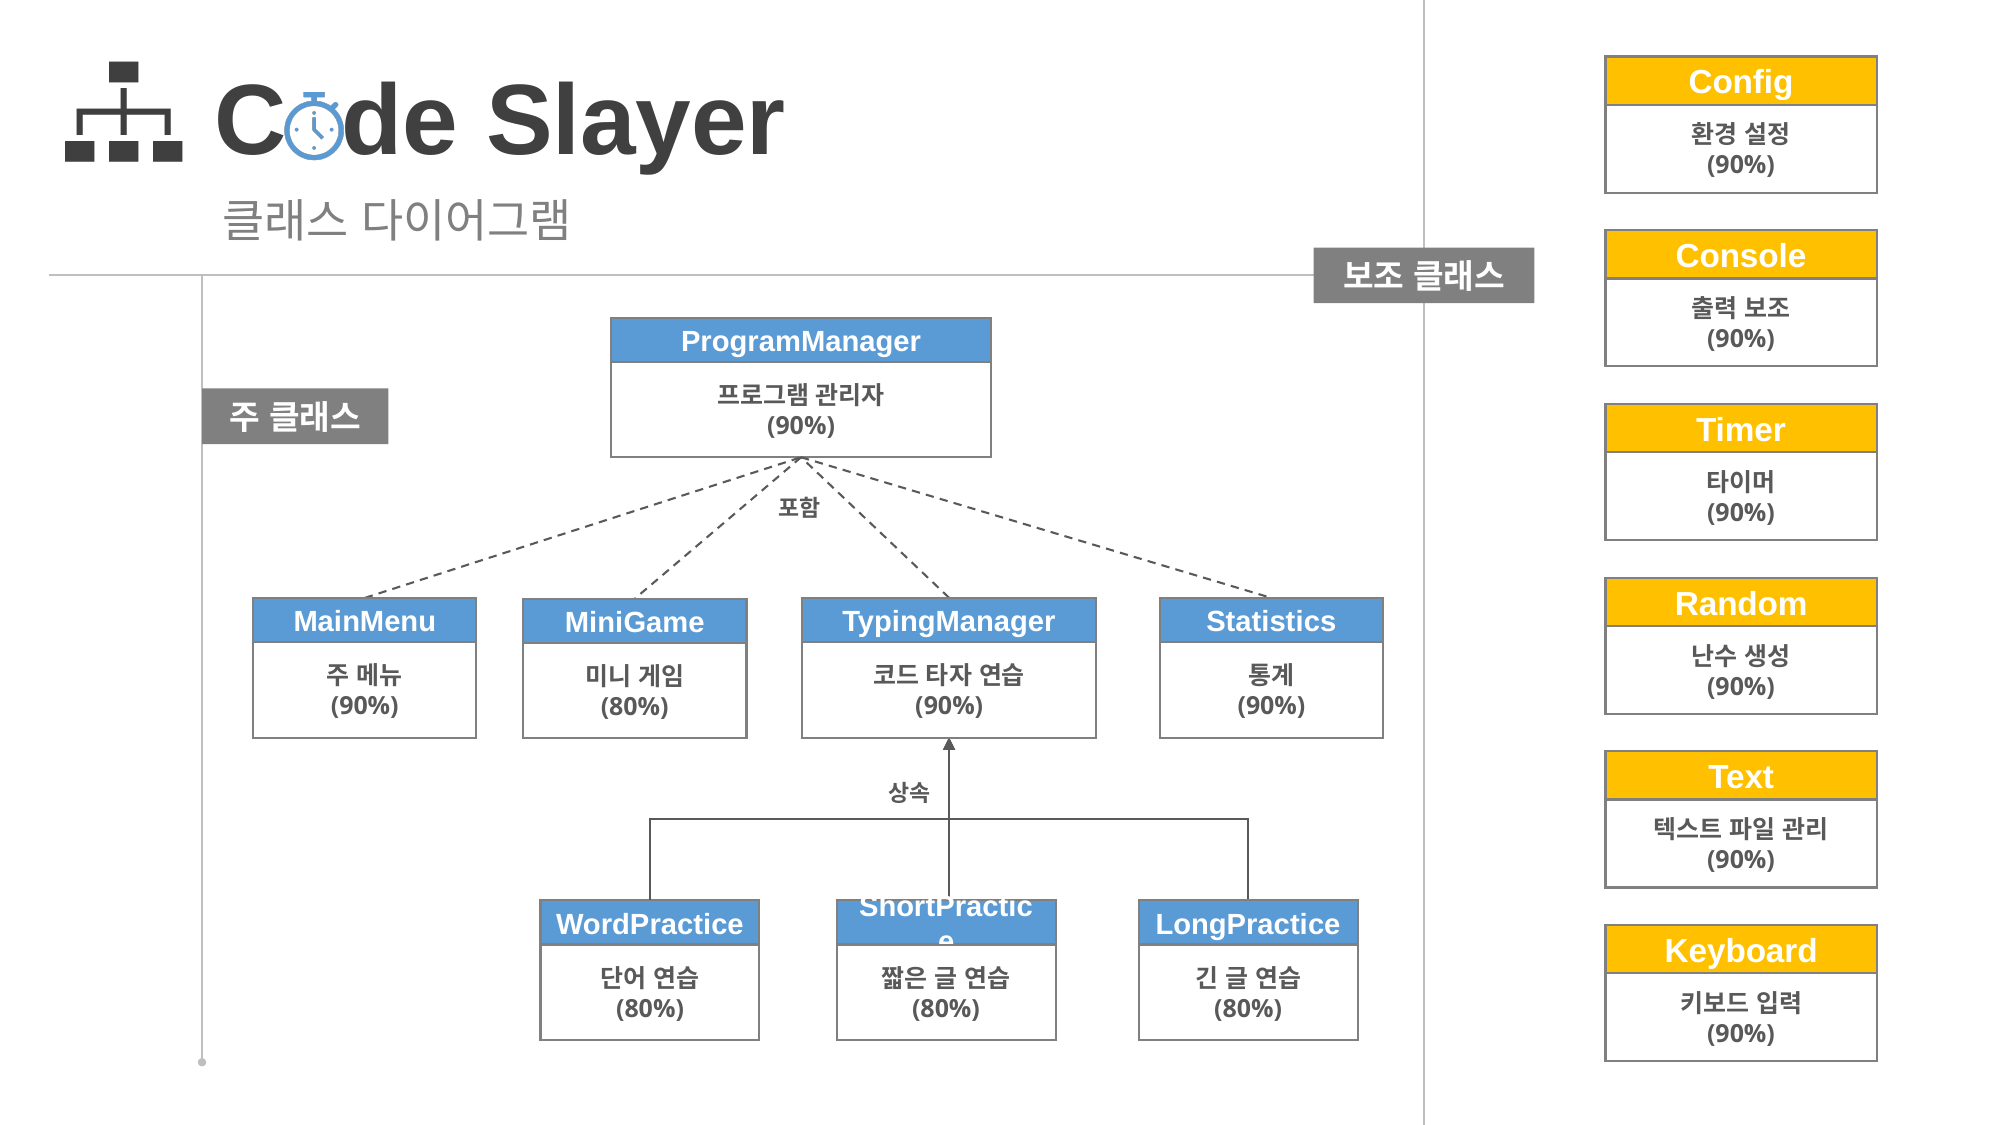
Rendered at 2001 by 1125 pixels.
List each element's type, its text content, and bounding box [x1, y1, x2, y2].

text_box MainMenu [252, 597, 477, 641]
text_box 단어 연습 (80%) [539, 944, 760, 1041]
text_box C de Slayer [199, 47, 822, 182]
text_box 보조 클래스 [1313, 275, 1423, 304]
text_box 통계 (90%) [1159, 641, 1384, 739]
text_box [1605, 56, 1877, 193]
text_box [364, 457, 801, 598]
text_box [1605, 924, 1877, 1062]
picture [272, 84, 356, 168]
text_box TypingManager [801, 598, 1097, 641]
text_box 주 클래스 [203, 387, 389, 445]
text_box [1605, 230, 1877, 367]
text_box 코드 타자 연습 (90%) [801, 641, 1097, 739]
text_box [718, 669, 881, 969]
text_box 프로그램 관리자 (90%) [610, 361, 992, 457]
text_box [1605, 577, 1877, 714]
text_box WordPractice [539, 899, 718, 944]
text_box 주 메뉴 (90%) [252, 641, 477, 739]
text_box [1605, 403, 1877, 541]
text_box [1605, 751, 1877, 888]
text_box 긴 글 연습 (80%) [1138, 944, 1359, 1041]
picture [53, 41, 195, 182]
text_box 미니 게임 (80%) [522, 642, 748, 739]
text_box LongPractice [1180, 899, 1359, 944]
text_box 보조 클래스 [1313, 246, 1423, 274]
text_box 짧은 글 연습 (80%) [836, 944, 1057, 1041]
text_box 보조 클래스 [1424, 246, 1535, 304]
text_box MiniGame [522, 598, 748, 642]
text_box 클래스 다이어그램 [207, 184, 684, 255]
text_box 상속 [881, 769, 948, 815]
text_box ProgramManager [610, 317, 992, 361]
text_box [801, 457, 1272, 598]
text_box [1017, 669, 1180, 969]
text_box ShortPractice [881, 899, 1017, 944]
text_box Statistics [1159, 597, 1384, 641]
text_box 상속 [950, 769, 960, 815]
